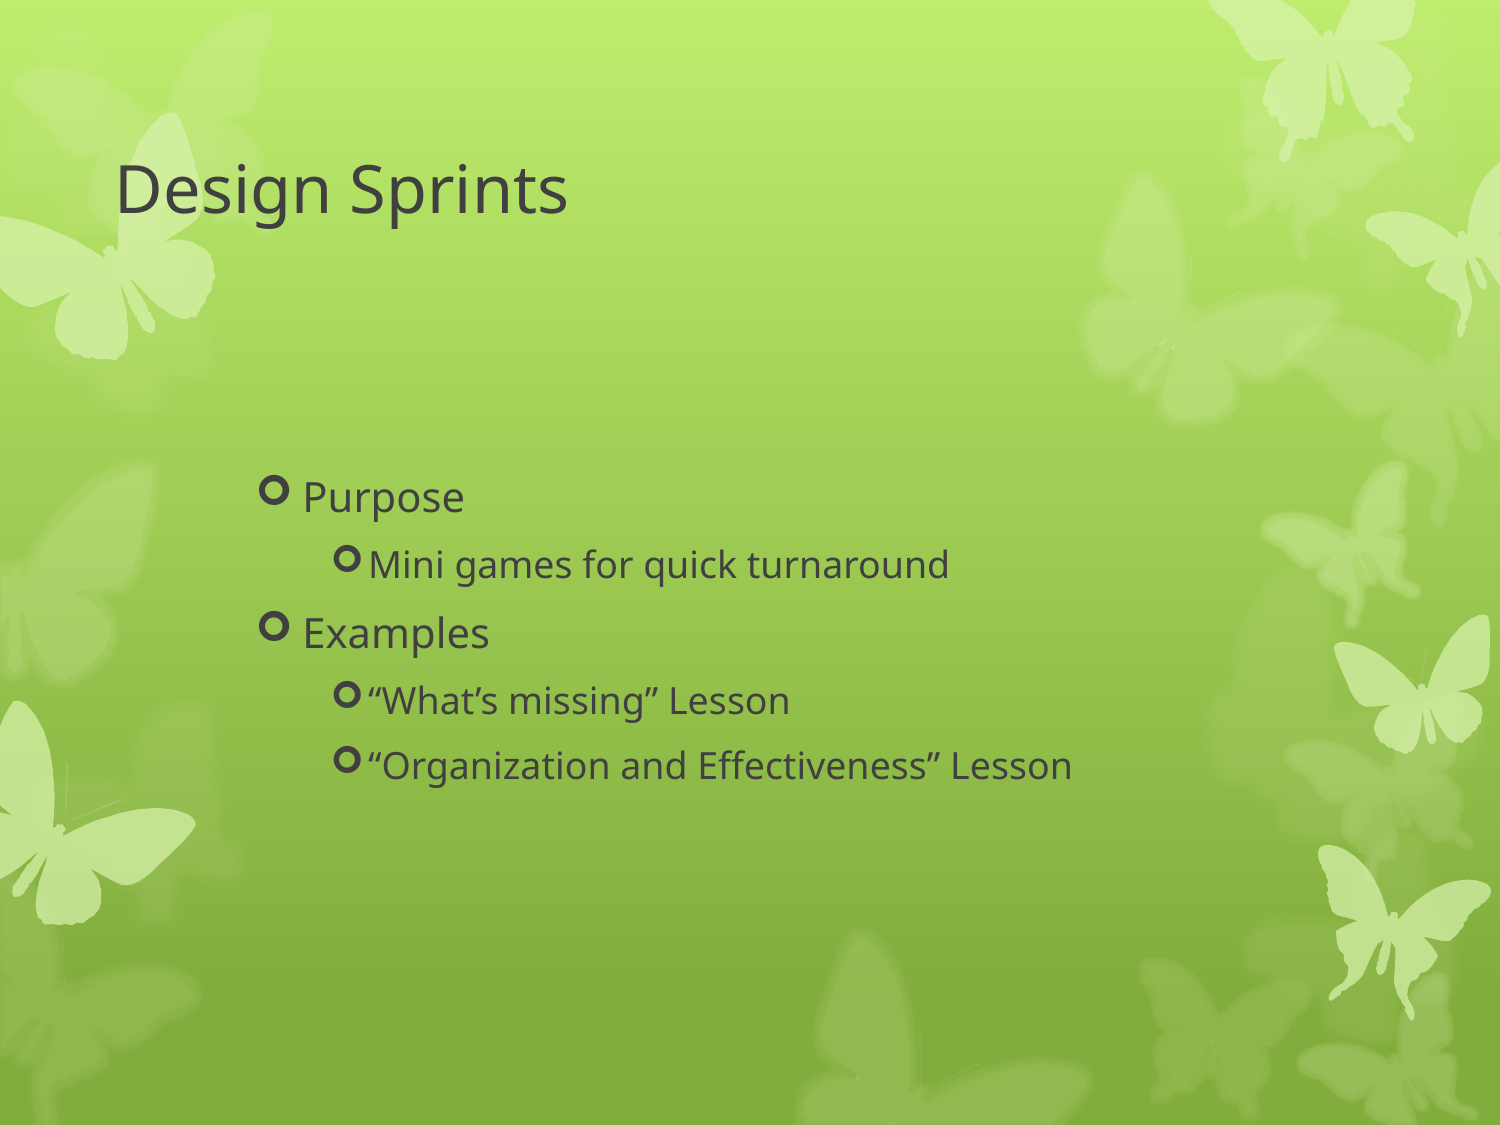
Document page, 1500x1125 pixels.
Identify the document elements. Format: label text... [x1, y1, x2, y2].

list Purpose Mini games for quick turnaround Examples “What’s missing” Lesson “Organization and Effectiveness” Lesson [165, 296, 1335, 962]
title Design Sprints [99, 110, 1463, 263]
